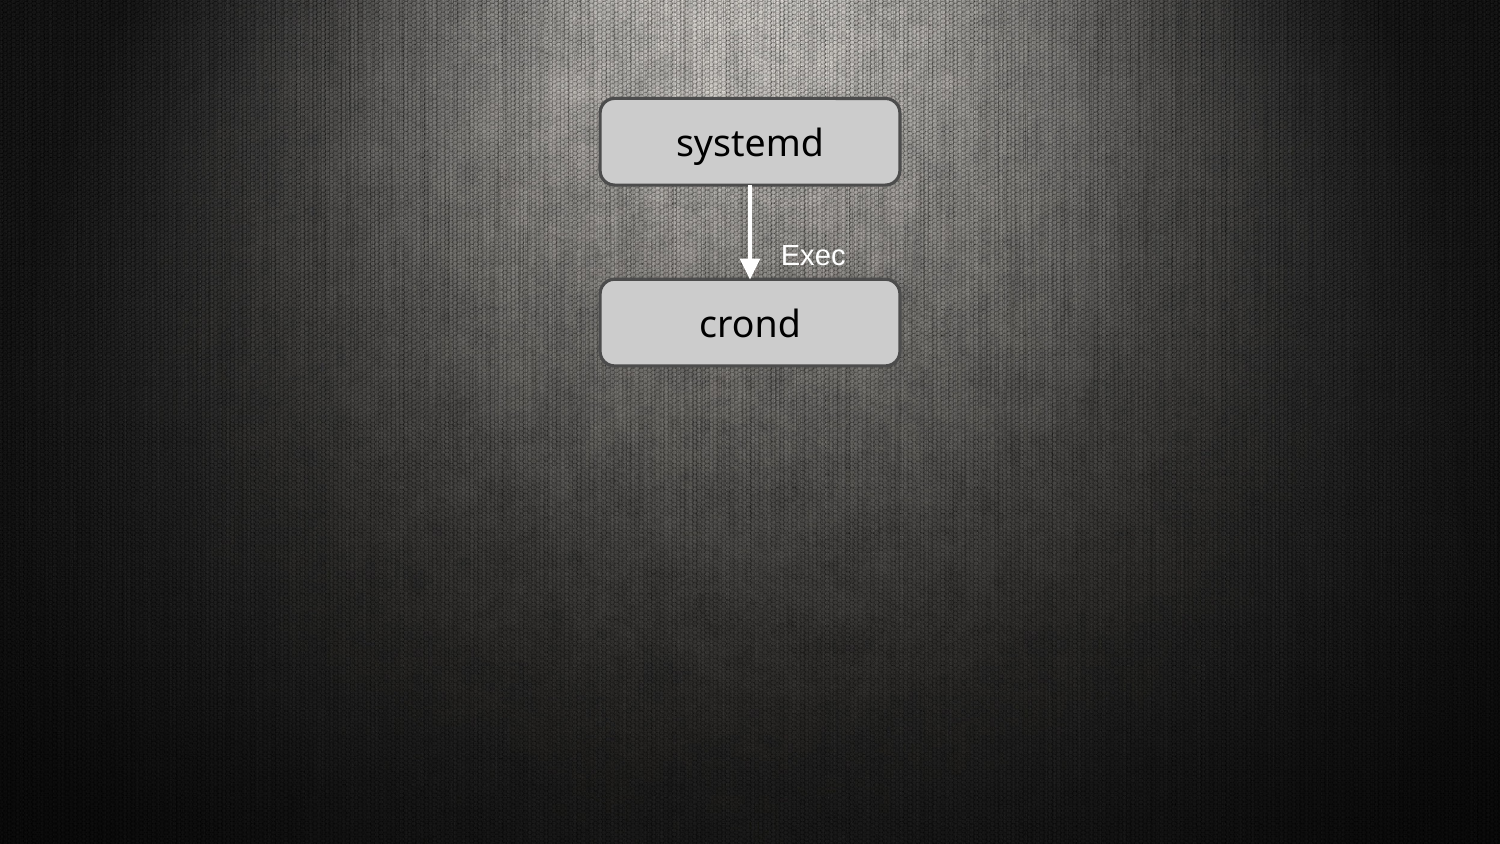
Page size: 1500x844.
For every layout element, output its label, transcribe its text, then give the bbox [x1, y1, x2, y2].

text_box crond [600, 279, 900, 366]
text_box Exec [765, 221, 887, 259]
picture [0, 0, 1500, 844]
text_box systemd [600, 98, 900, 186]
